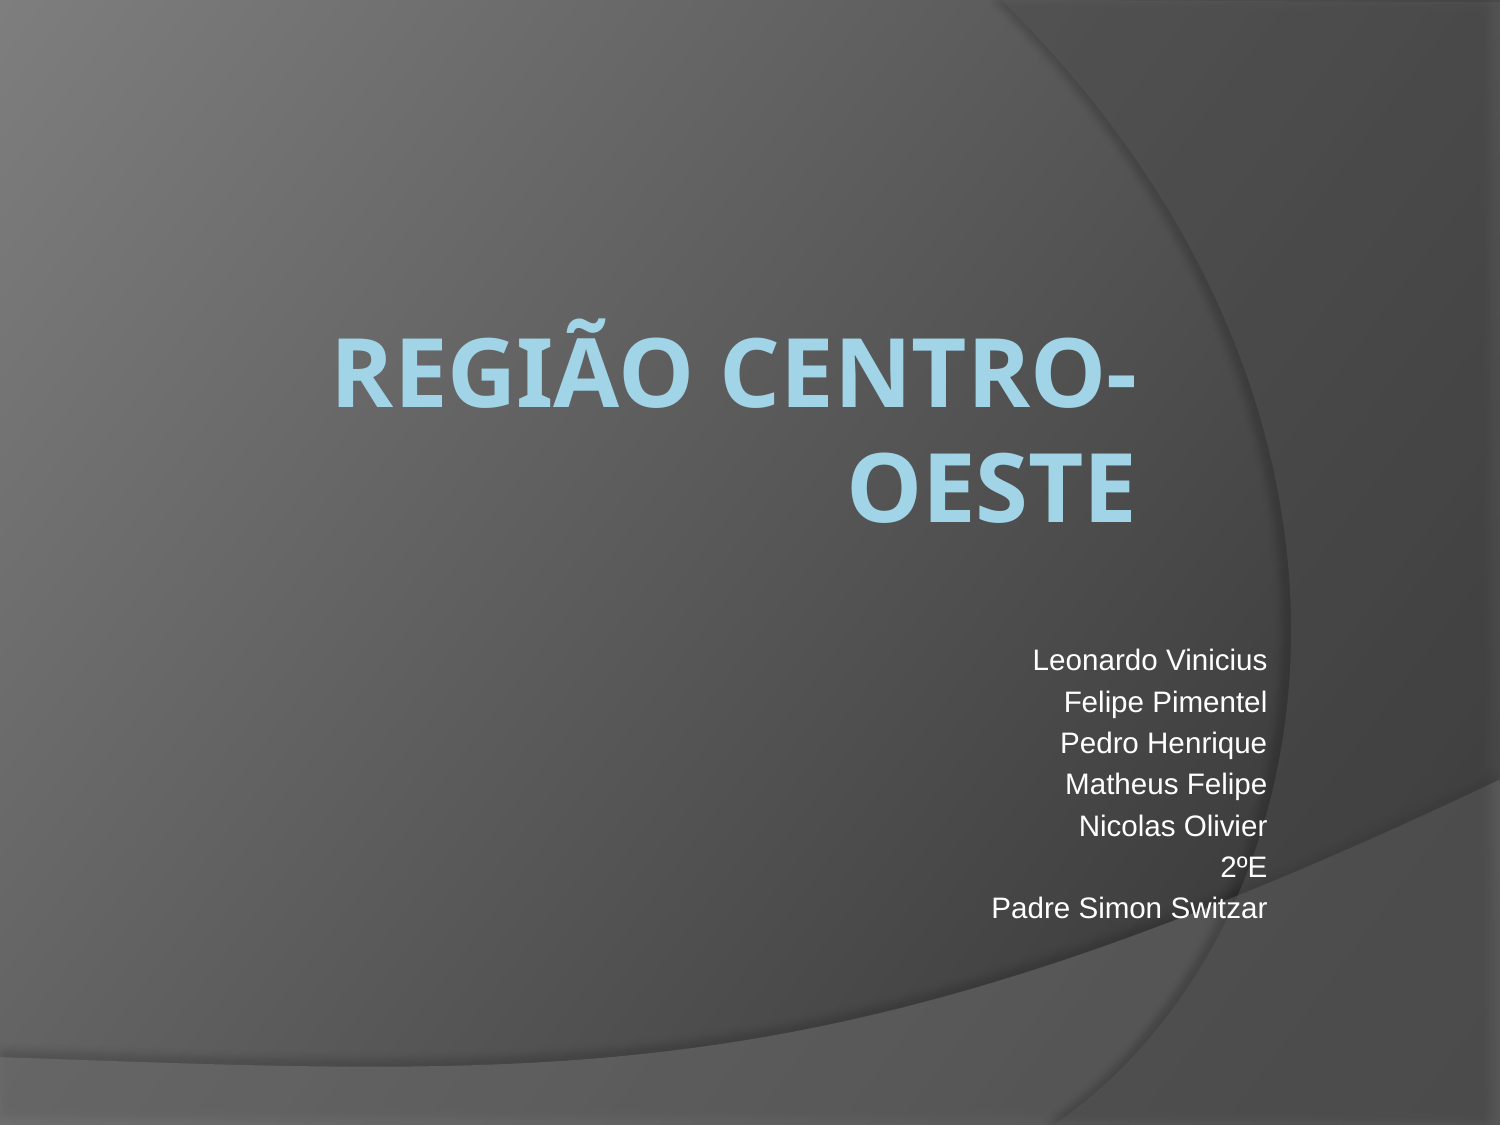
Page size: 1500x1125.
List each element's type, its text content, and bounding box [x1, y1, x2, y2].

title Região Centro-Oeste [82, 304, 1145, 683]
subtitle Leonardo Vinicius Felipe Pimentel Pedro Henrique Matheus Felipe Nicolas Olivier 2ºE Padre Simon Switzar [679, 637, 1275, 925]
